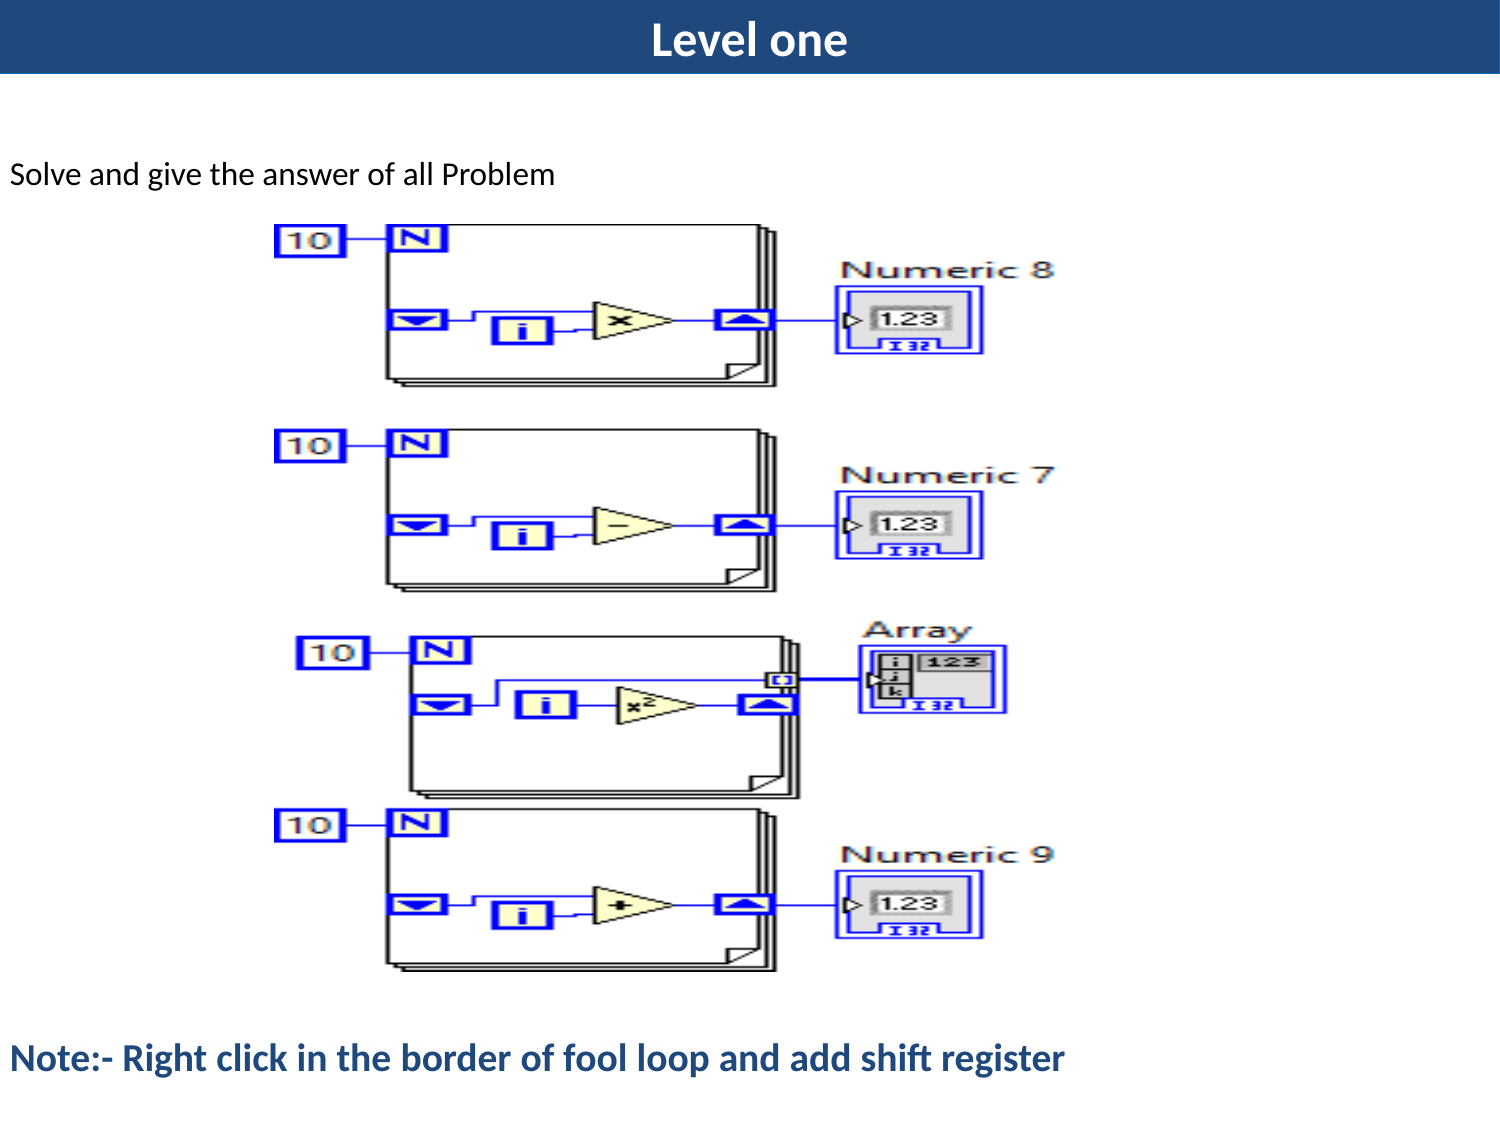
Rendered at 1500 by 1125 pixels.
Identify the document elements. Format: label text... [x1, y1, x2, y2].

picture [274, 224, 1064, 972]
text_box Note:- Right click in the border of fool loop and add shift register [0, 1026, 1500, 1085]
text_box Level one [0, 0, 1500, 74]
text_box Solve and give the answer of all Problem [0, 147, 1088, 198]
